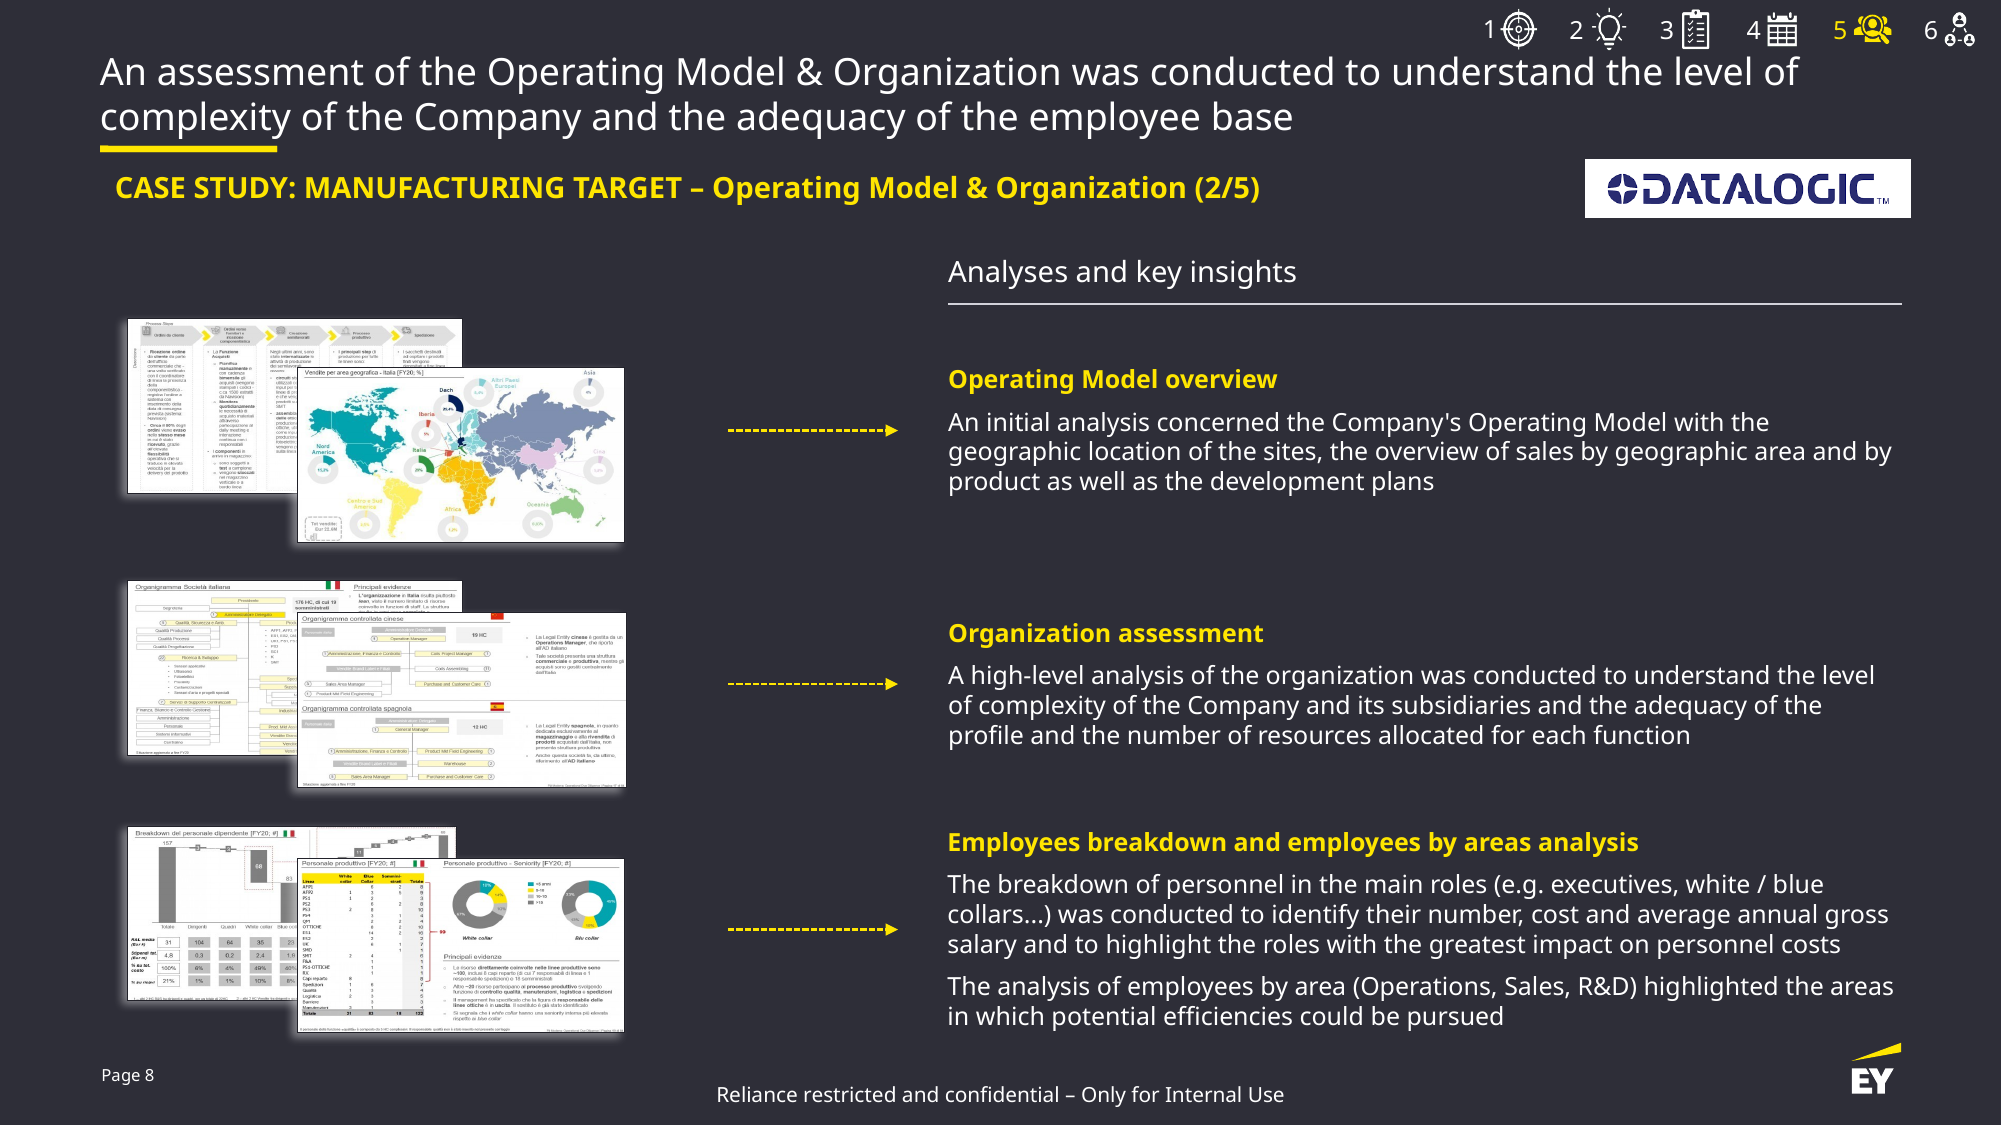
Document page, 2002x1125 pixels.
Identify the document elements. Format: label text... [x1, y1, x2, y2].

picture [126, 318, 625, 543]
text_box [1466, 4, 1981, 53]
picture [1585, 159, 1912, 218]
text_box Operating Model overview An initial analysis concerned the Company's Operating Model with the geographic location of the sites, the overview of sales by geographic area and by product as well as the development plans [948, 363, 1901, 496]
title An assessment of the Operating Model & Organization was conducted to understand the level of complexity of the Company and the adequacy of the employee base [100, 48, 1901, 146]
picture [126, 580, 627, 788]
text_box Organization assessment A high-level analysis of the organization was conducted to understand the level of complexity of the Company and its subsidiaries and the adequacy of the profile and the number of resources allocated for each function [948, 617, 1901, 750]
slide_number Page 8 [101, 1061, 211, 1092]
text_box CASE STUDY: MANUFACTURING TARGET – Operating Model & Organization (2/5) [99, 162, 1408, 212]
text_box Reliance restricted and confidential – Only for Internal Use [697, 1079, 1304, 1109]
text_box Employees breakdown and employees by areas analysis The breakdown of personnel in the main roles (e.g. executives, white / blue collars...) was conducted to identify their number, cost and average annual gross salary and to highlight the roles with the greatest impact on personnel costs The analysis of employees by area (Operations, Sales, R&D) highlighted the areas in which potential efficiencies could be pursued [947, 826, 1901, 1031]
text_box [947, 252, 1902, 305]
picture [126, 825, 625, 1034]
